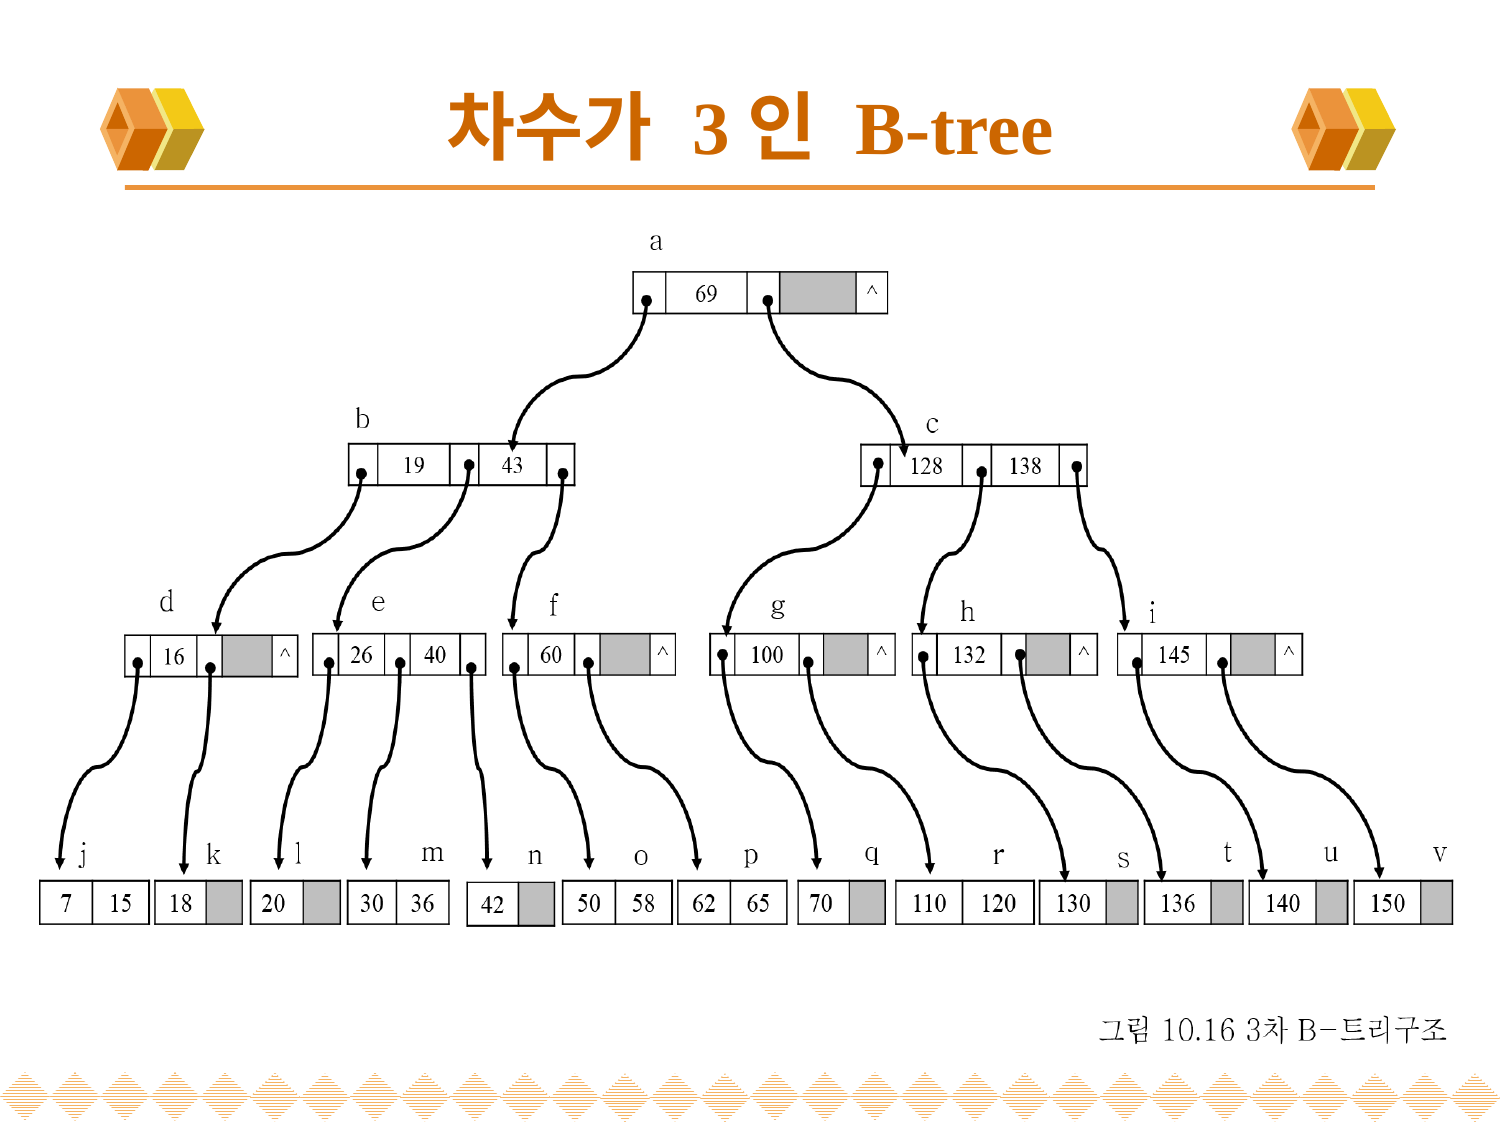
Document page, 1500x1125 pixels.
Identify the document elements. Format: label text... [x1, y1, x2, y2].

picture [38, 208, 1465, 1063]
title 차수가 3인 B-tree [75, 67, 1425, 182]
